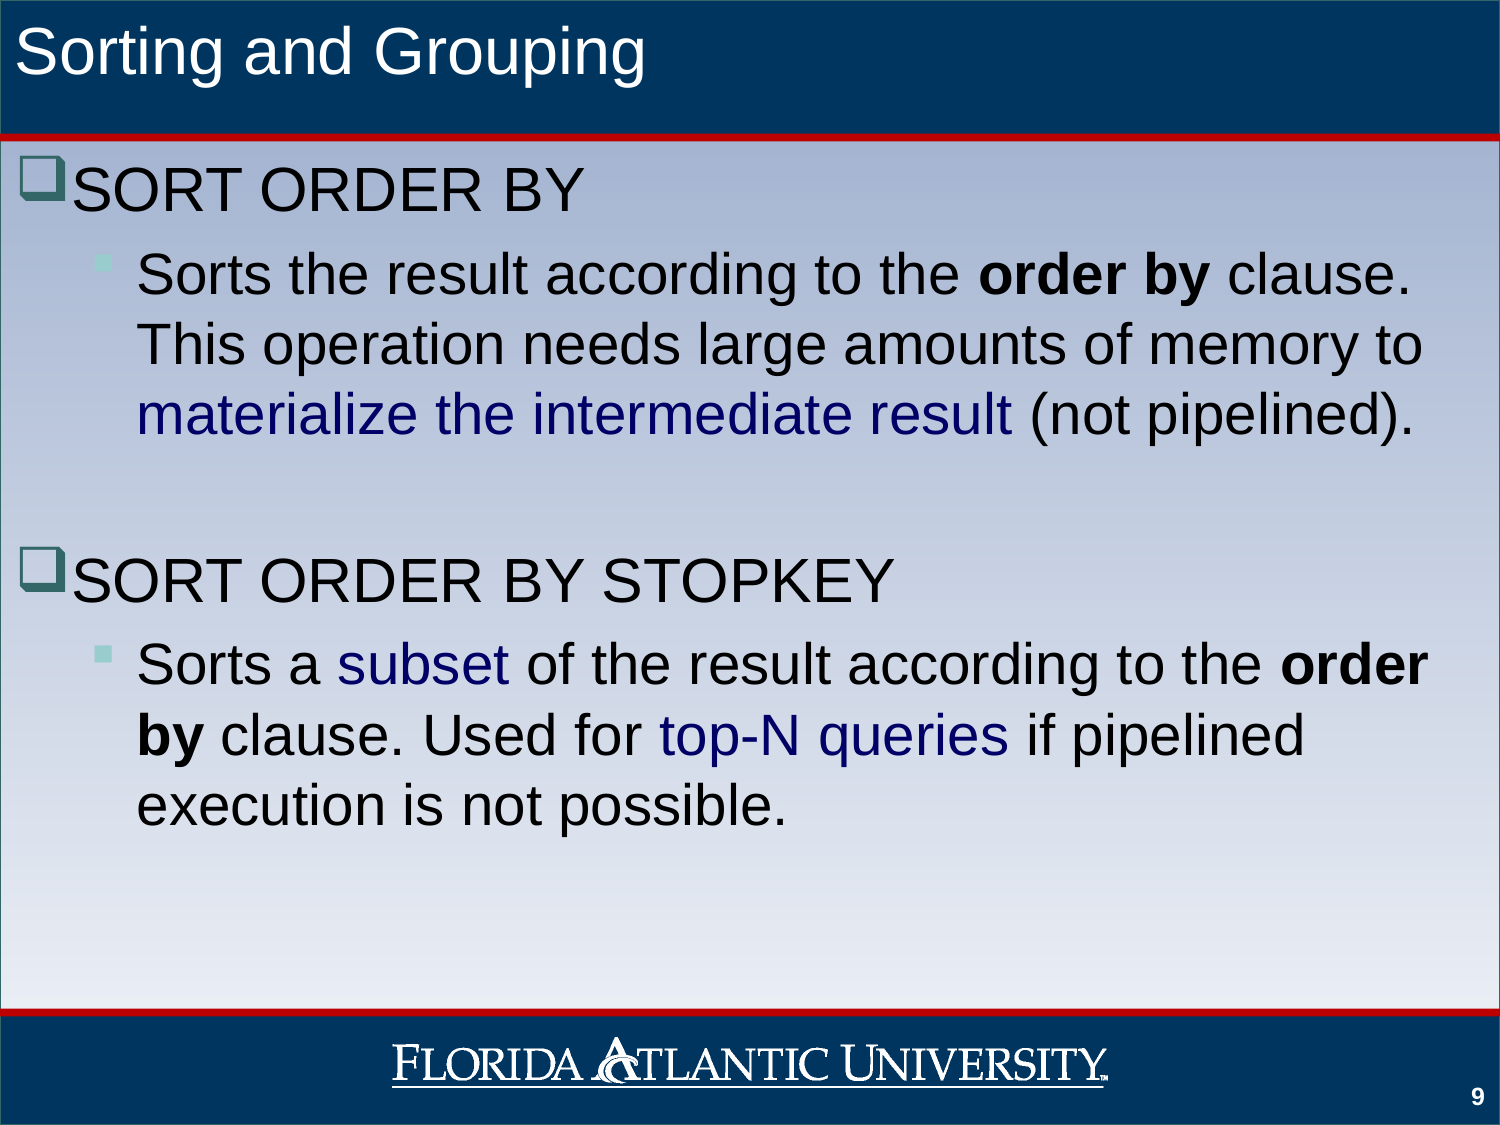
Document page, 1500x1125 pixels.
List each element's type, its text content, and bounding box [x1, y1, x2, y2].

list SORT ORDER BY Sorts the result according to the order by clause. This operation needs large amounts of memory to materialize the intermediate result (not pipelined). SORT ORDER BY STOPKEY Sorts a subset of the result according to the order by clause. Used for top-N queries if pipelined execution is not possible. [0, 141, 1500, 1015]
title Sorting and Grouping [0, 0, 1500, 138]
slide_number 9 [1162, 1065, 1500, 1125]
picture [392, 1037, 1108, 1088]
